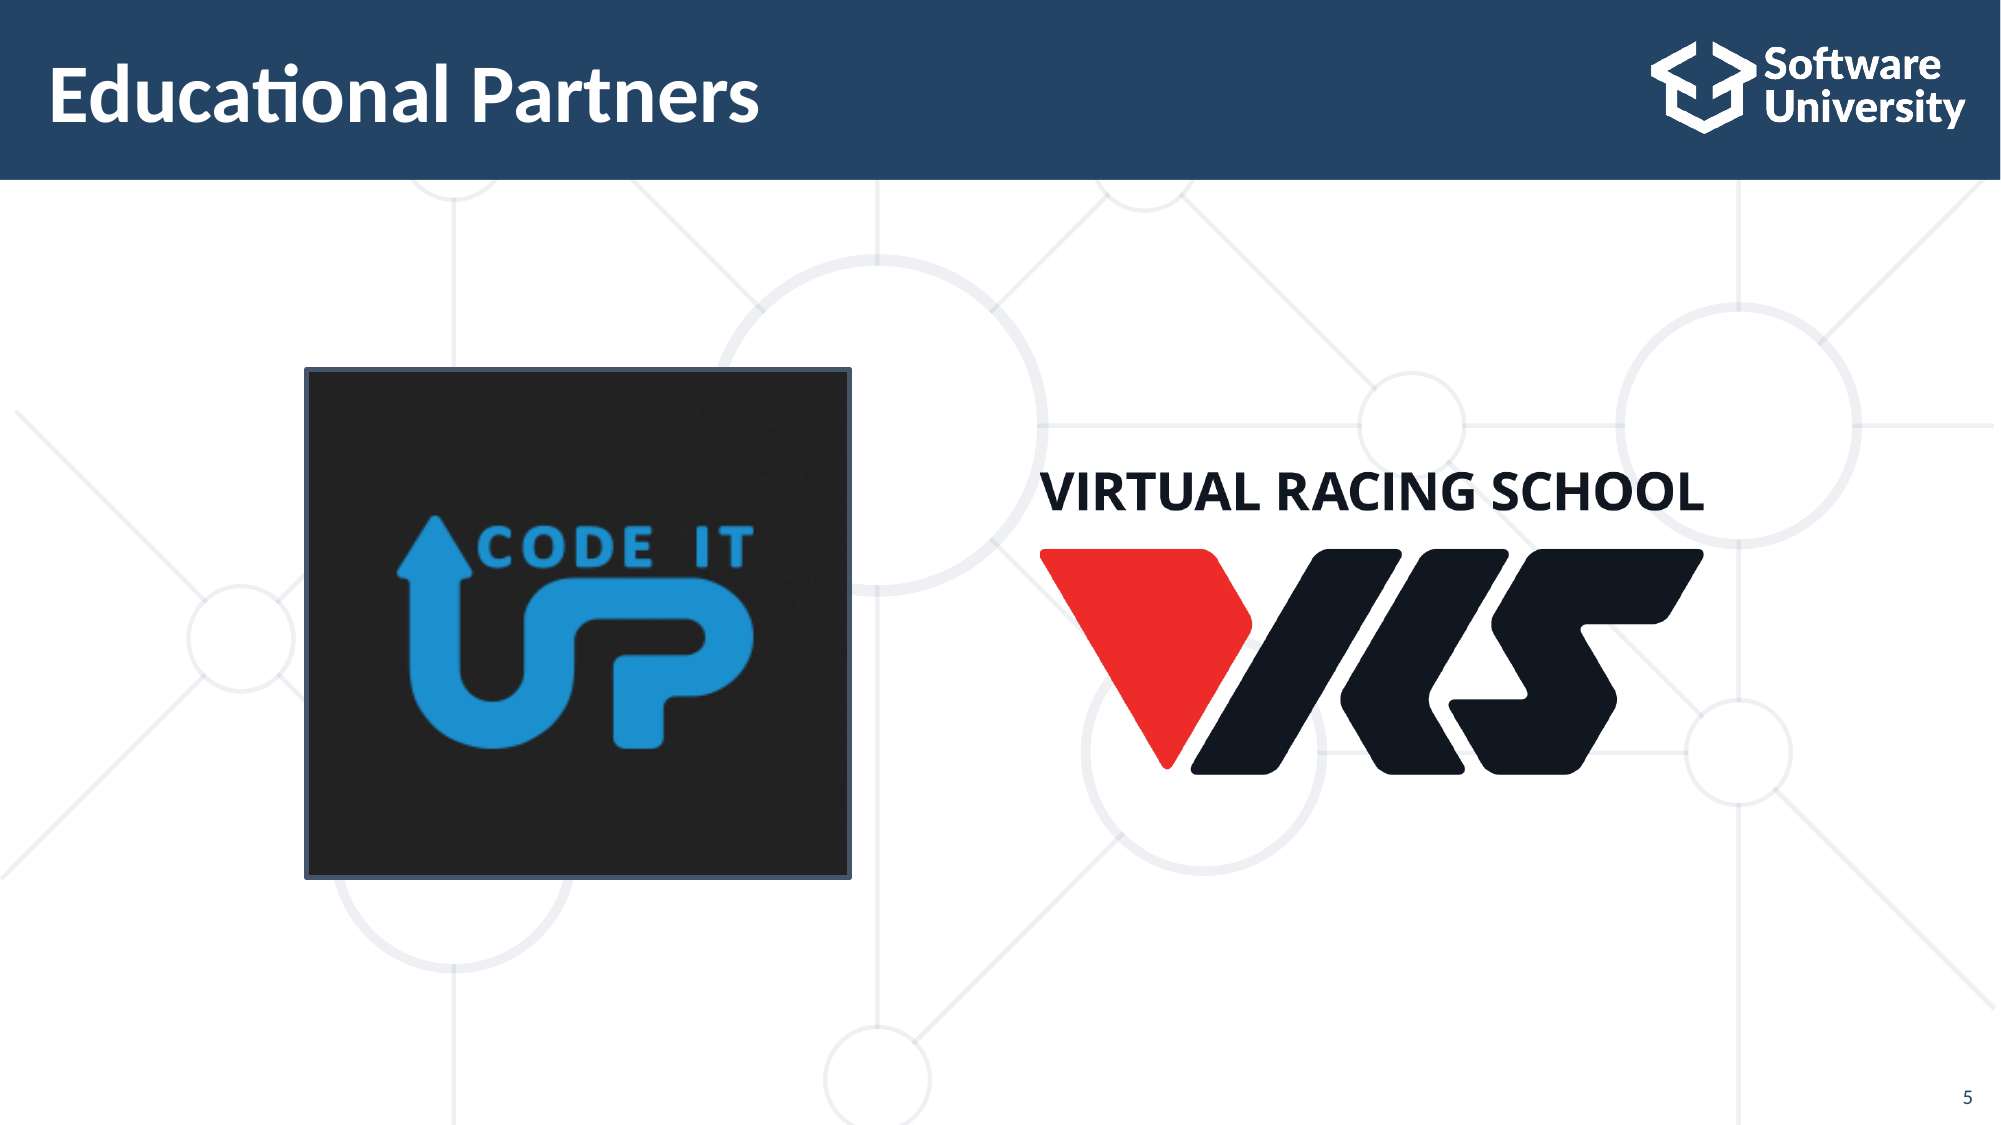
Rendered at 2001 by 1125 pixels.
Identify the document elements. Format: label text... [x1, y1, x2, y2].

picture [1651, 41, 1966, 134]
slide_number 5 [1927, 1067, 1989, 1117]
title Educational Partners [31, 16, 1625, 162]
picture [1040, 295, 1704, 951]
picture [308, 371, 848, 876]
